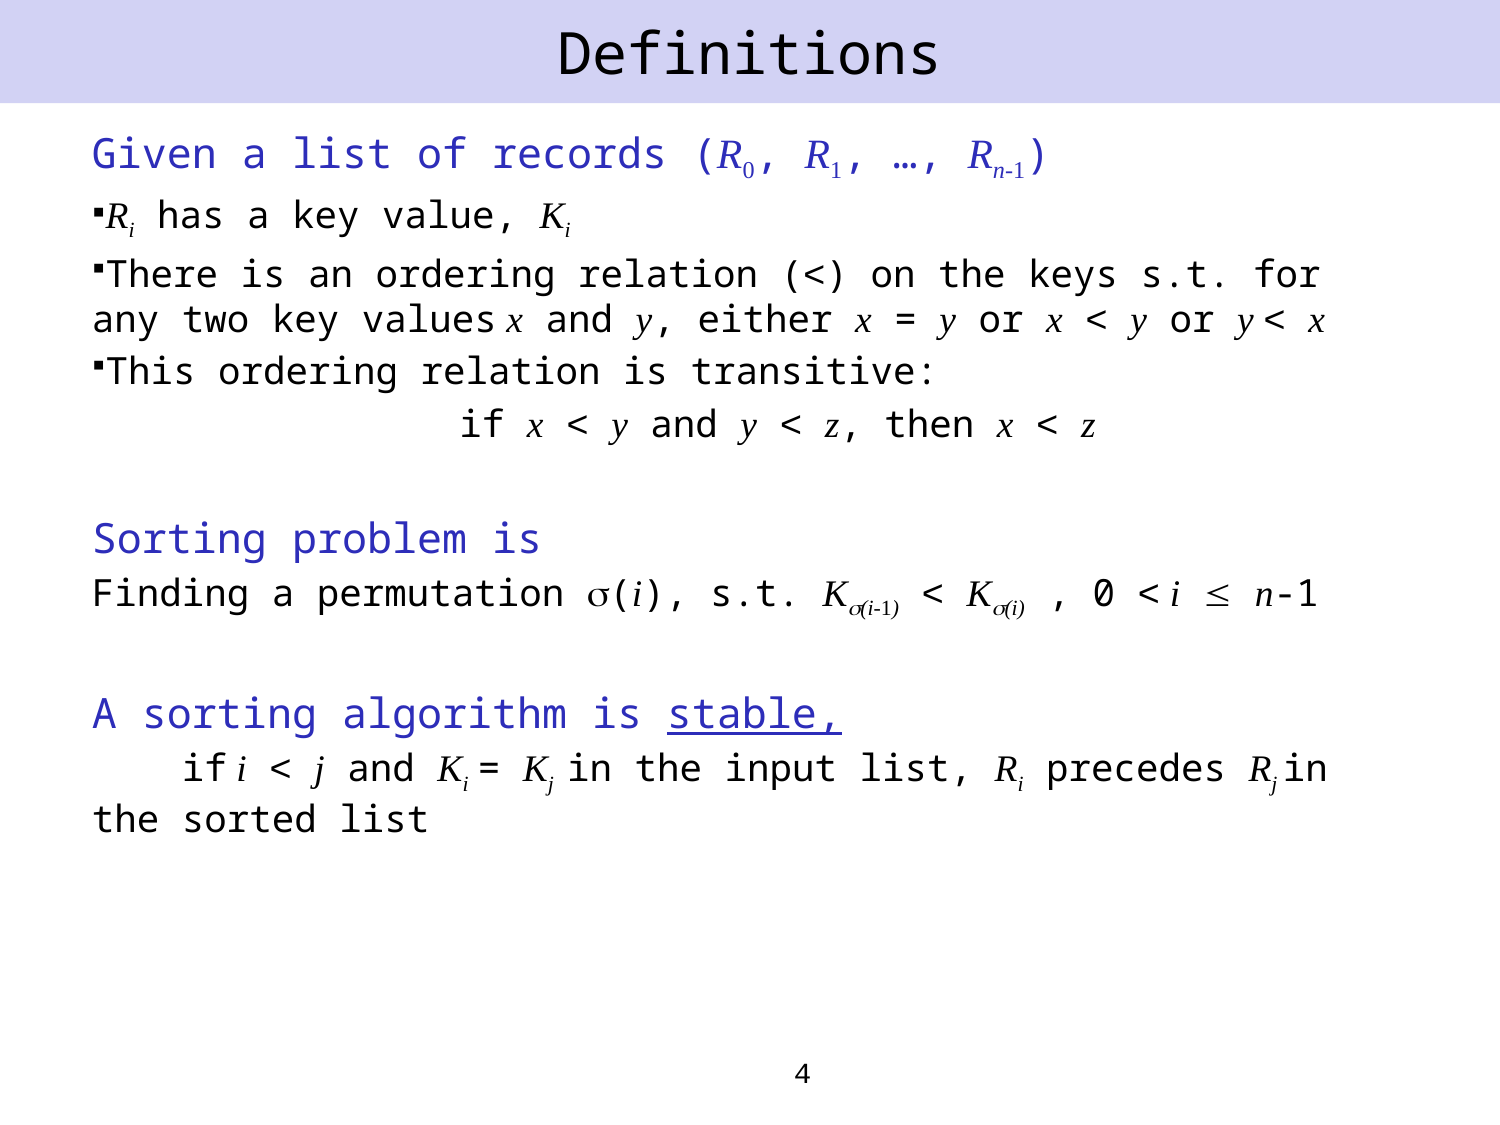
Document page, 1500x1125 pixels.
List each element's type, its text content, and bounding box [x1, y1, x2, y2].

list Given a list of records (R0, R1, …, Rn-1) Ri has a key value, Ki There is an ordering relation (<) on the keys s.t. for any two key values x and y, either x = y or x < y or y < x This ordering relation is transitive: if x < y and y < z, then x < z Sorting problem is Finding a permutation (i), s.t. K(i-1) < K(i) , 0 < i  n-1 A sorting algorithm is stable, if i < j and Ki = Kj in the input list, Ri precedes Rj in the sorted list [76, 118, 1417, 1026]
slide_number 4 [513, 1046, 827, 1094]
title Definitions [0, 0, 1500, 104]
